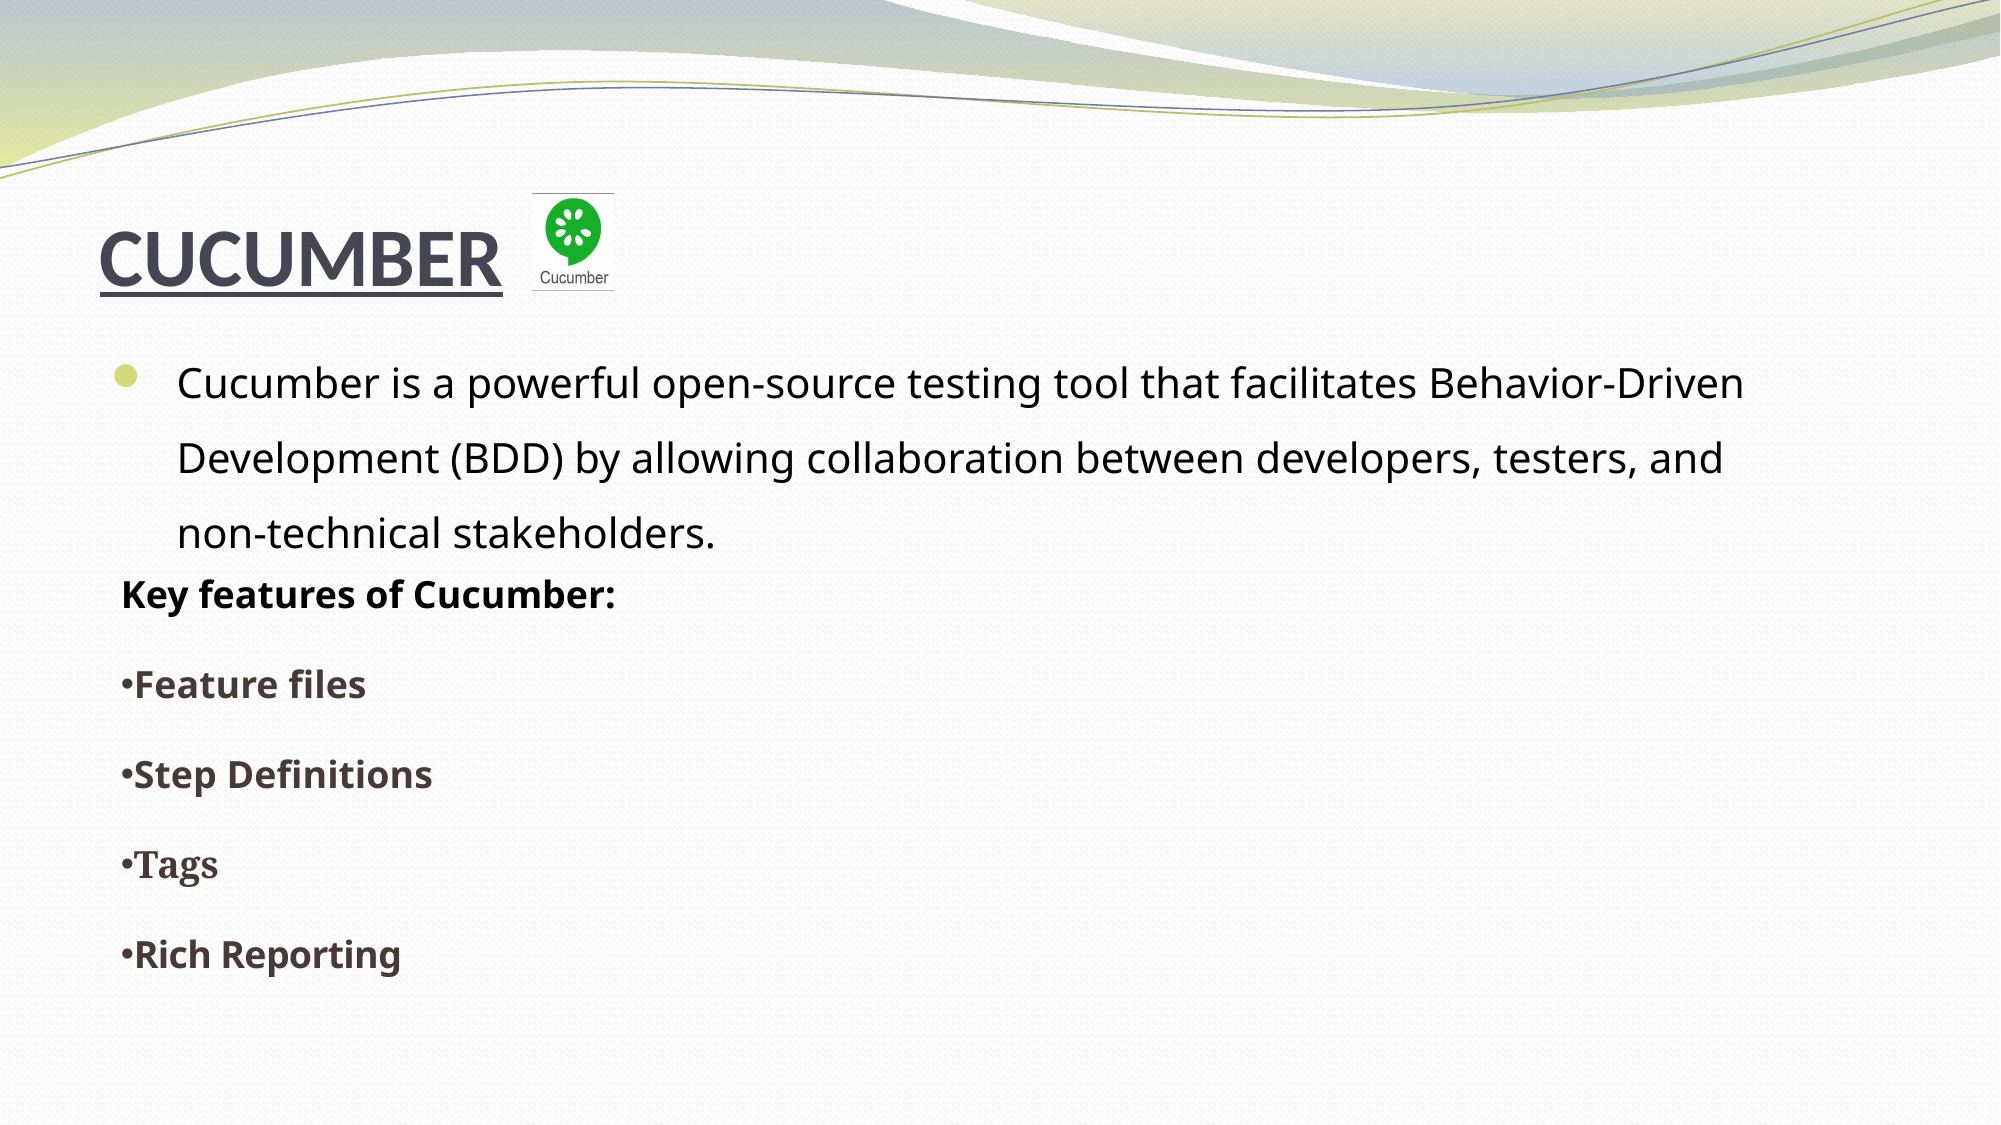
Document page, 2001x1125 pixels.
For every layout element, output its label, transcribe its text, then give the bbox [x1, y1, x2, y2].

title CUCUMBER [99, 115, 1900, 303]
list Cucumber is a powerful open-source testing tool that facilitates Behavior-Driven Development (BDD) by allowing collaboration between developers, testers, and non-technical stakeholders. [96, 324, 1805, 572]
text_box Key features of Cucumber: Feature files Step Definitions Tags Rich Reporting [106, 563, 1286, 1028]
picture [531, 193, 615, 292]
